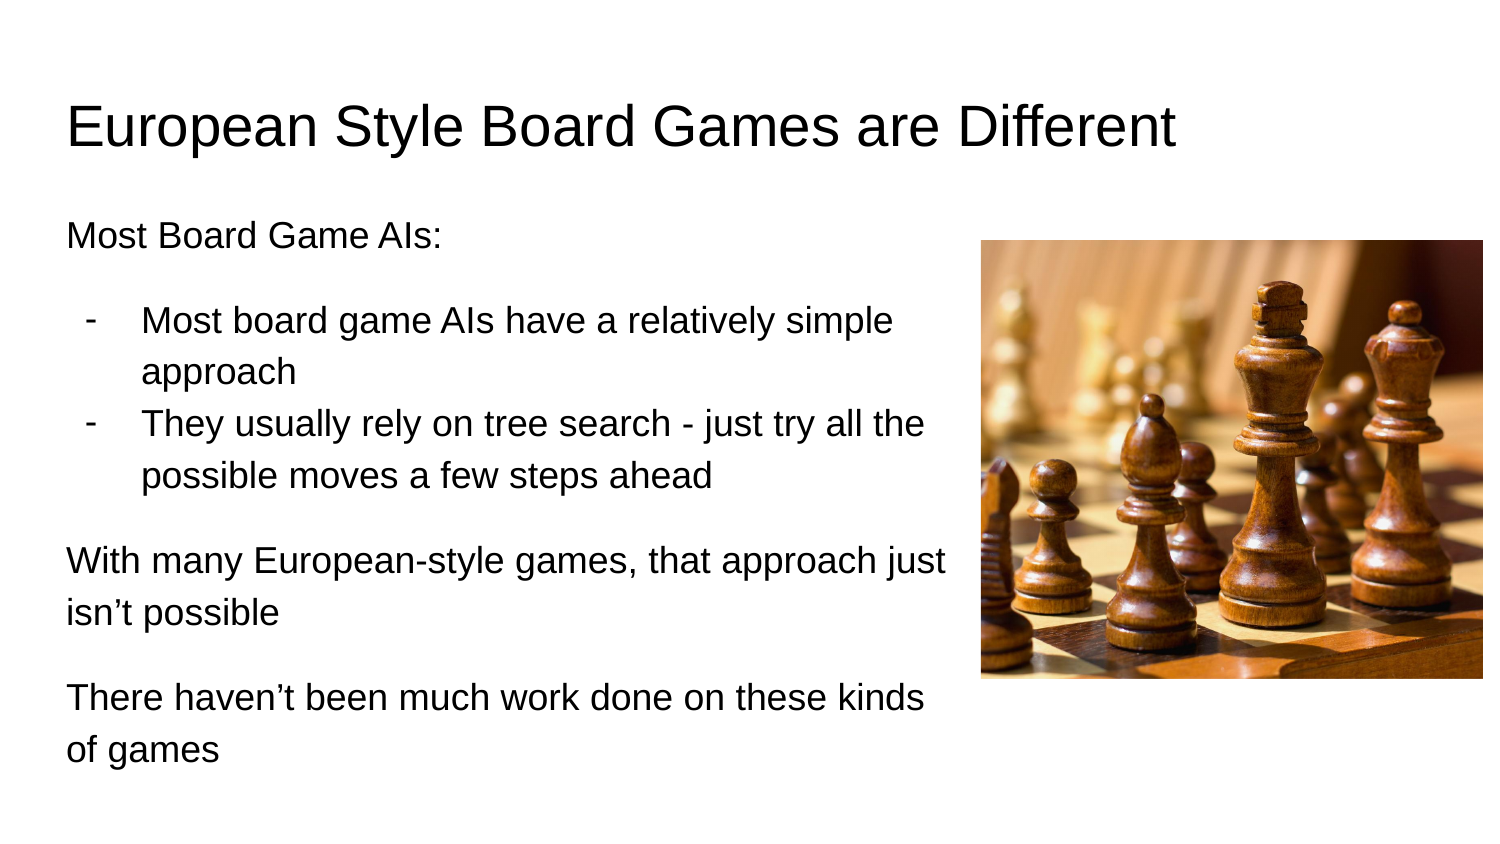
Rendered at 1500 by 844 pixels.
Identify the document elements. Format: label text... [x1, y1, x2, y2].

title European Style Board Games are Different [51, 72, 1449, 167]
list Most Board Game AIs: Most board game AIs have a relatively simple approach They usually rely on tree search - just try all the possible moves a few steps ahead With many European-style games, that approach just isn’t possible There haven’t been much work done on these kinds of games [51, 189, 981, 750]
picture [980, 240, 1484, 679]
